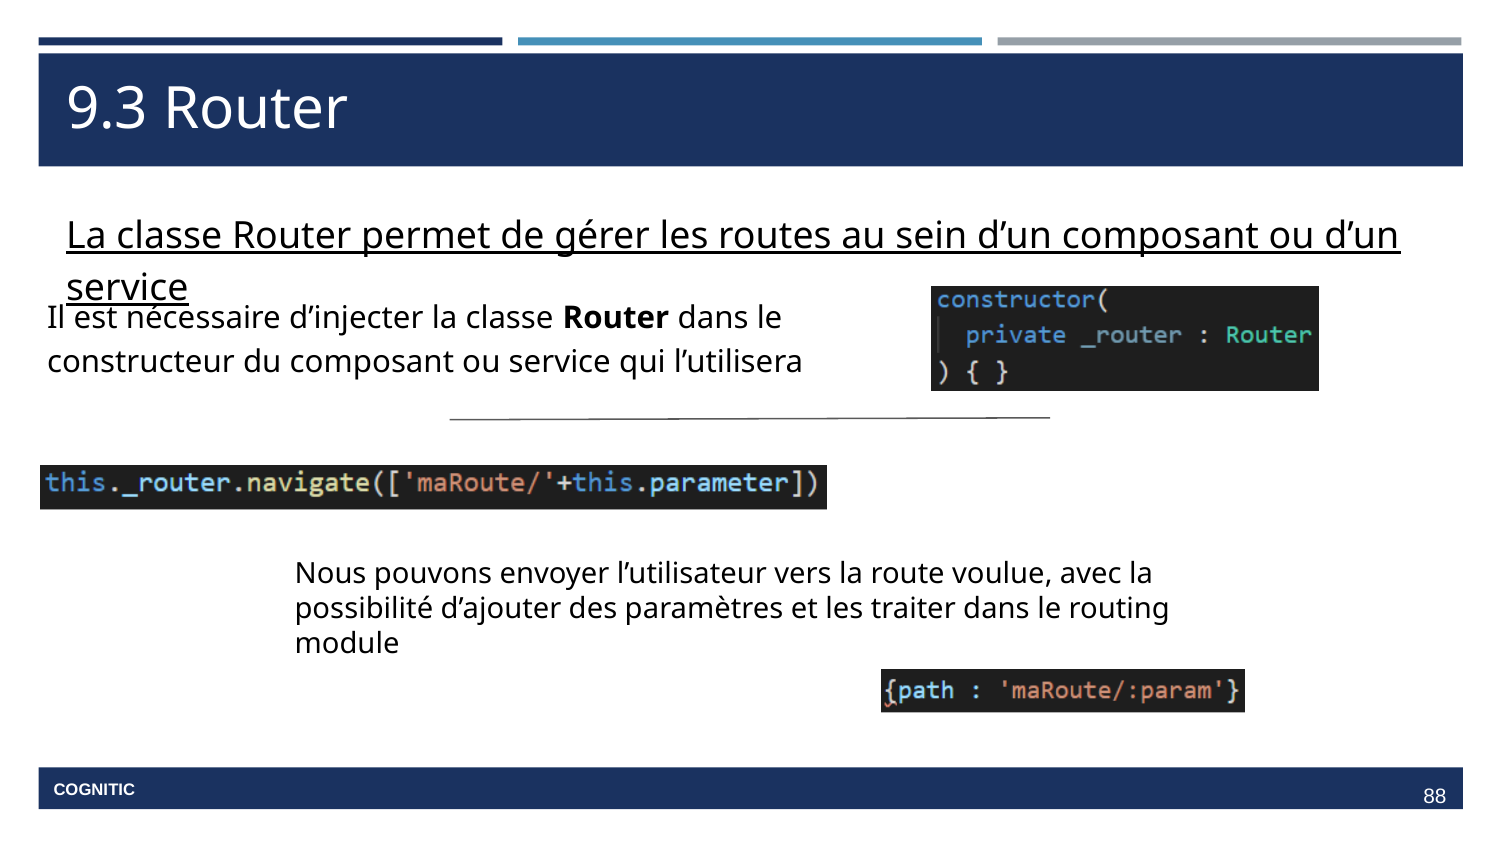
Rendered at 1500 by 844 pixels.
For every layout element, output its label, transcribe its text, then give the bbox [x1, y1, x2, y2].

text_box Il est nécessaire d’injecter la classe Router dans le constructeur du composant ou service qui l’utilisera [32, 277, 882, 457]
picture [881, 669, 1245, 715]
picture [930, 286, 1320, 391]
list La classe Router permet de gérer les routes au sein d’un composant ou d’un service [51, 189, 1449, 750]
picture [39, 465, 827, 511]
slide_number ‹#› [1371, 767, 1462, 810]
text_box Nous pouvons envoyer l’utilisateur vers la route voulue, avec la possibilité d’ajouter des paramètres et les traiter dans le routing module [279, 539, 1221, 675]
title 9.3 Router [51, 55, 1449, 150]
